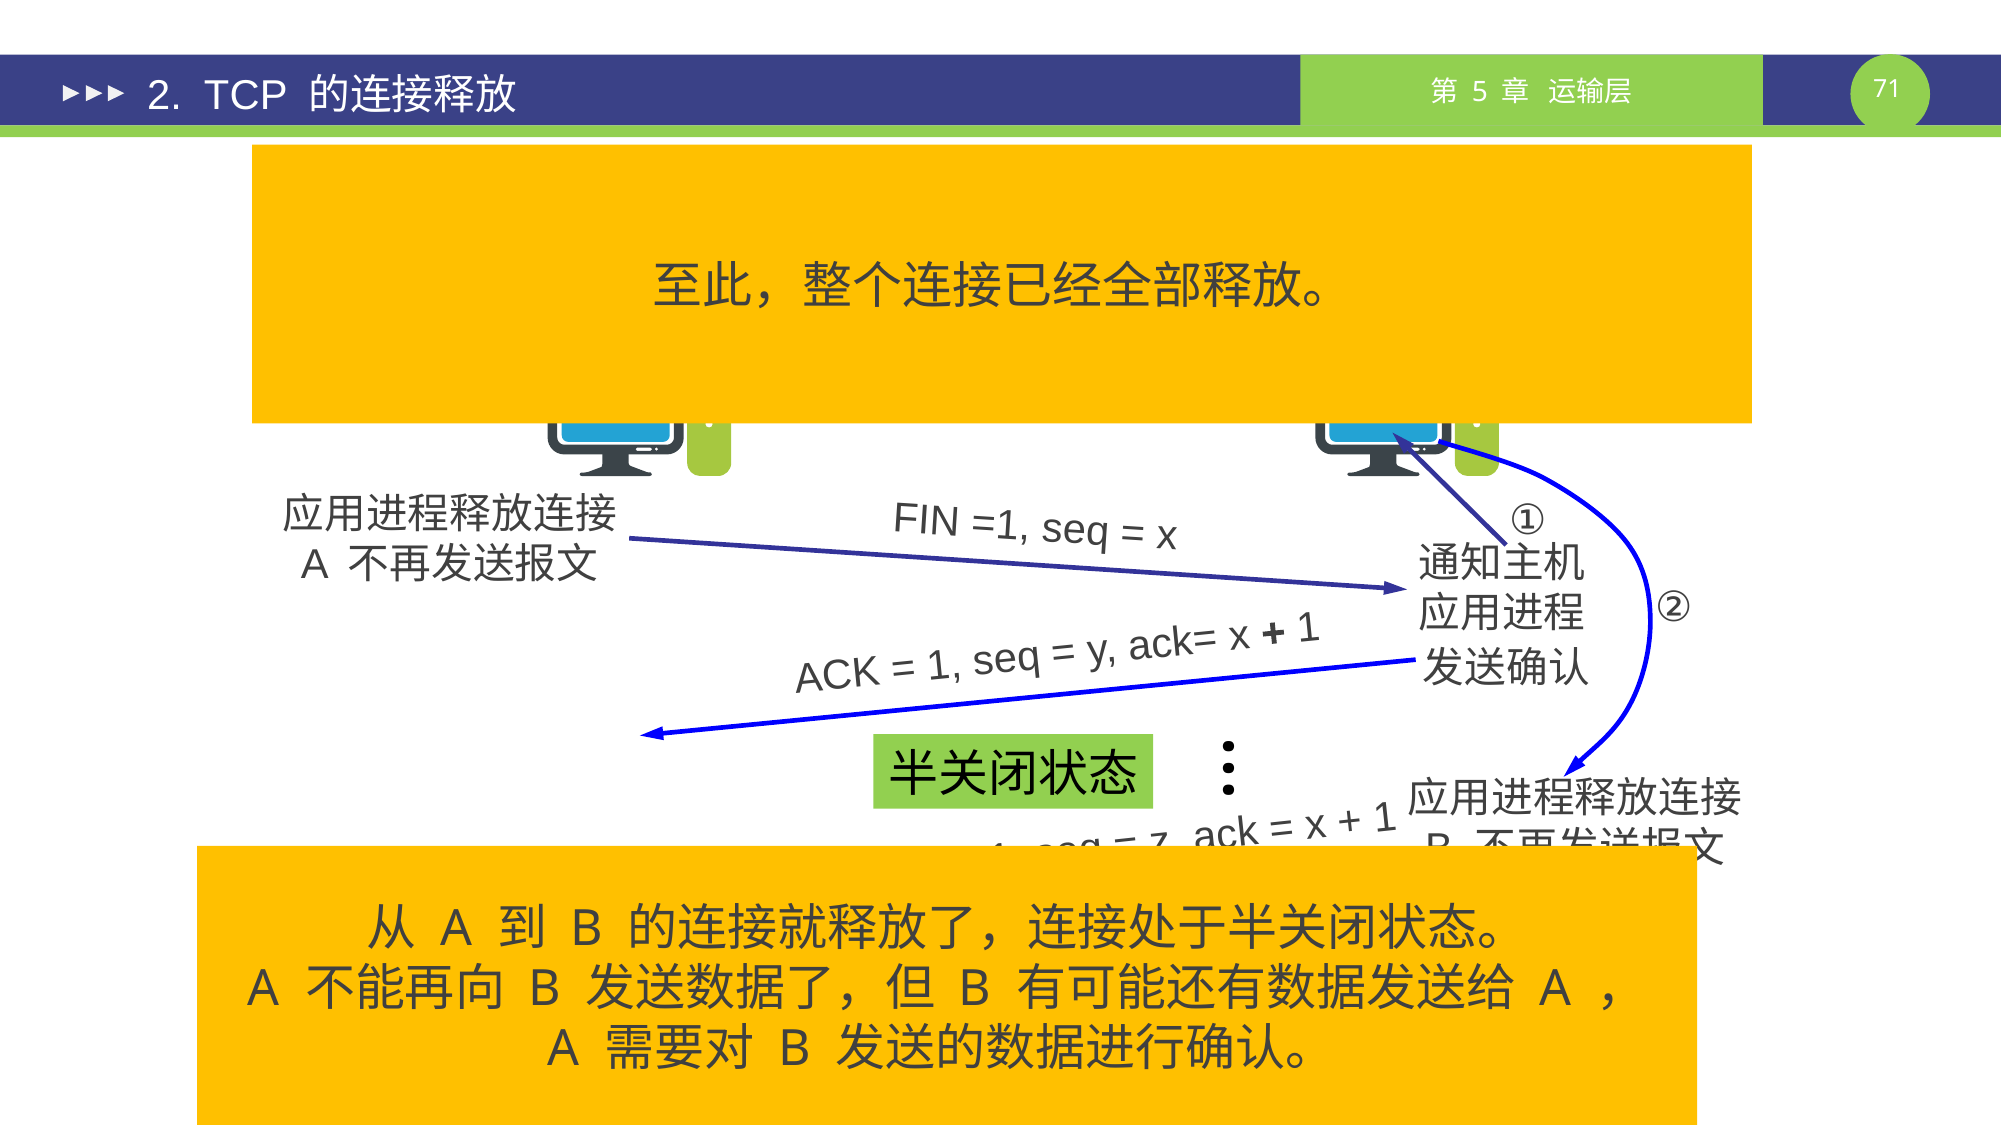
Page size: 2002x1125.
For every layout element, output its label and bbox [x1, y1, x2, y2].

title [127, 57, 1003, 129]
text_box [197, 144, 1759, 1125]
